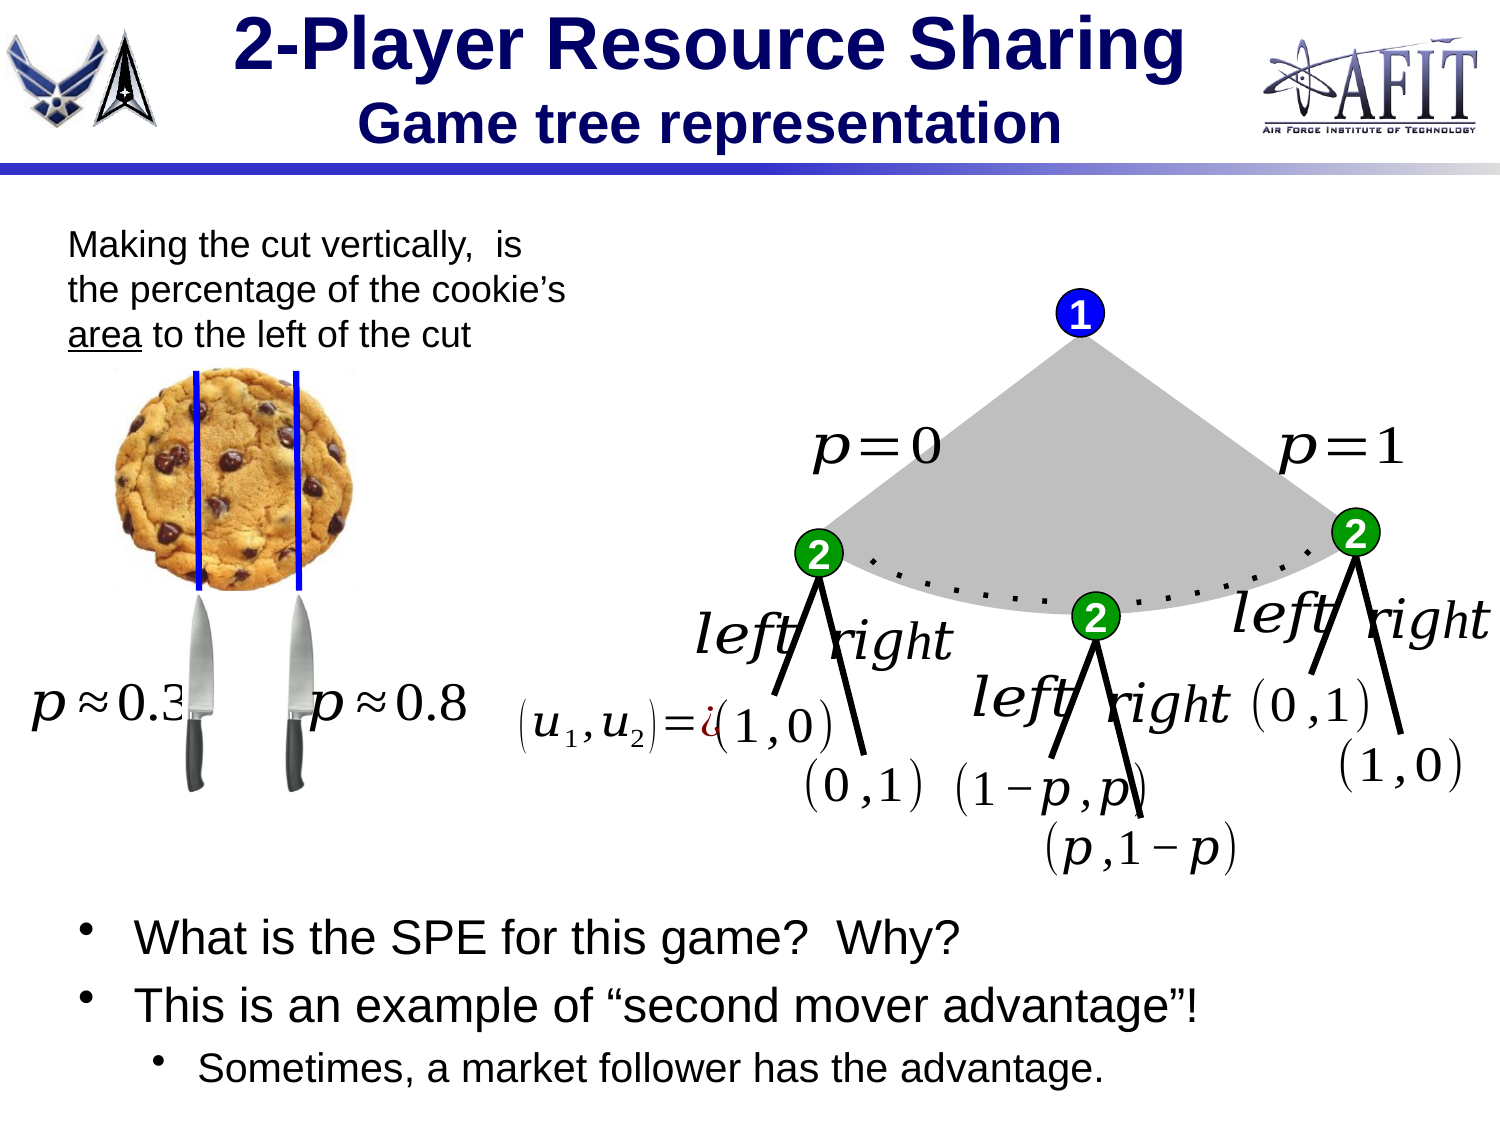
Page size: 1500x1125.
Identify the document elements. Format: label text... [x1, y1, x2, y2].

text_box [1095, 639, 1142, 819]
list What is the SPE for this game? Why? This is an example of “second mover advantage”! Sometimes, a market follower has the advantage. [63, 898, 1414, 1099]
picture [6, 29, 160, 128]
title 2-Player Resource Sharing Game tree representation [160, 0, 1261, 169]
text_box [818, 576, 865, 756]
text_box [773, 576, 817, 696]
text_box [1310, 555, 1354, 675]
text_box 2 [1072, 592, 1121, 638]
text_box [295, 370, 300, 591]
text_box [822, 336, 1340, 615]
text_box 1 [1056, 288, 1105, 337]
text_box 2 [1331, 508, 1381, 554]
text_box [195, 370, 200, 591]
picture [111, 367, 356, 795]
text_box 2 [795, 529, 844, 575]
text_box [1050, 639, 1094, 759]
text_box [1355, 555, 1402, 735]
